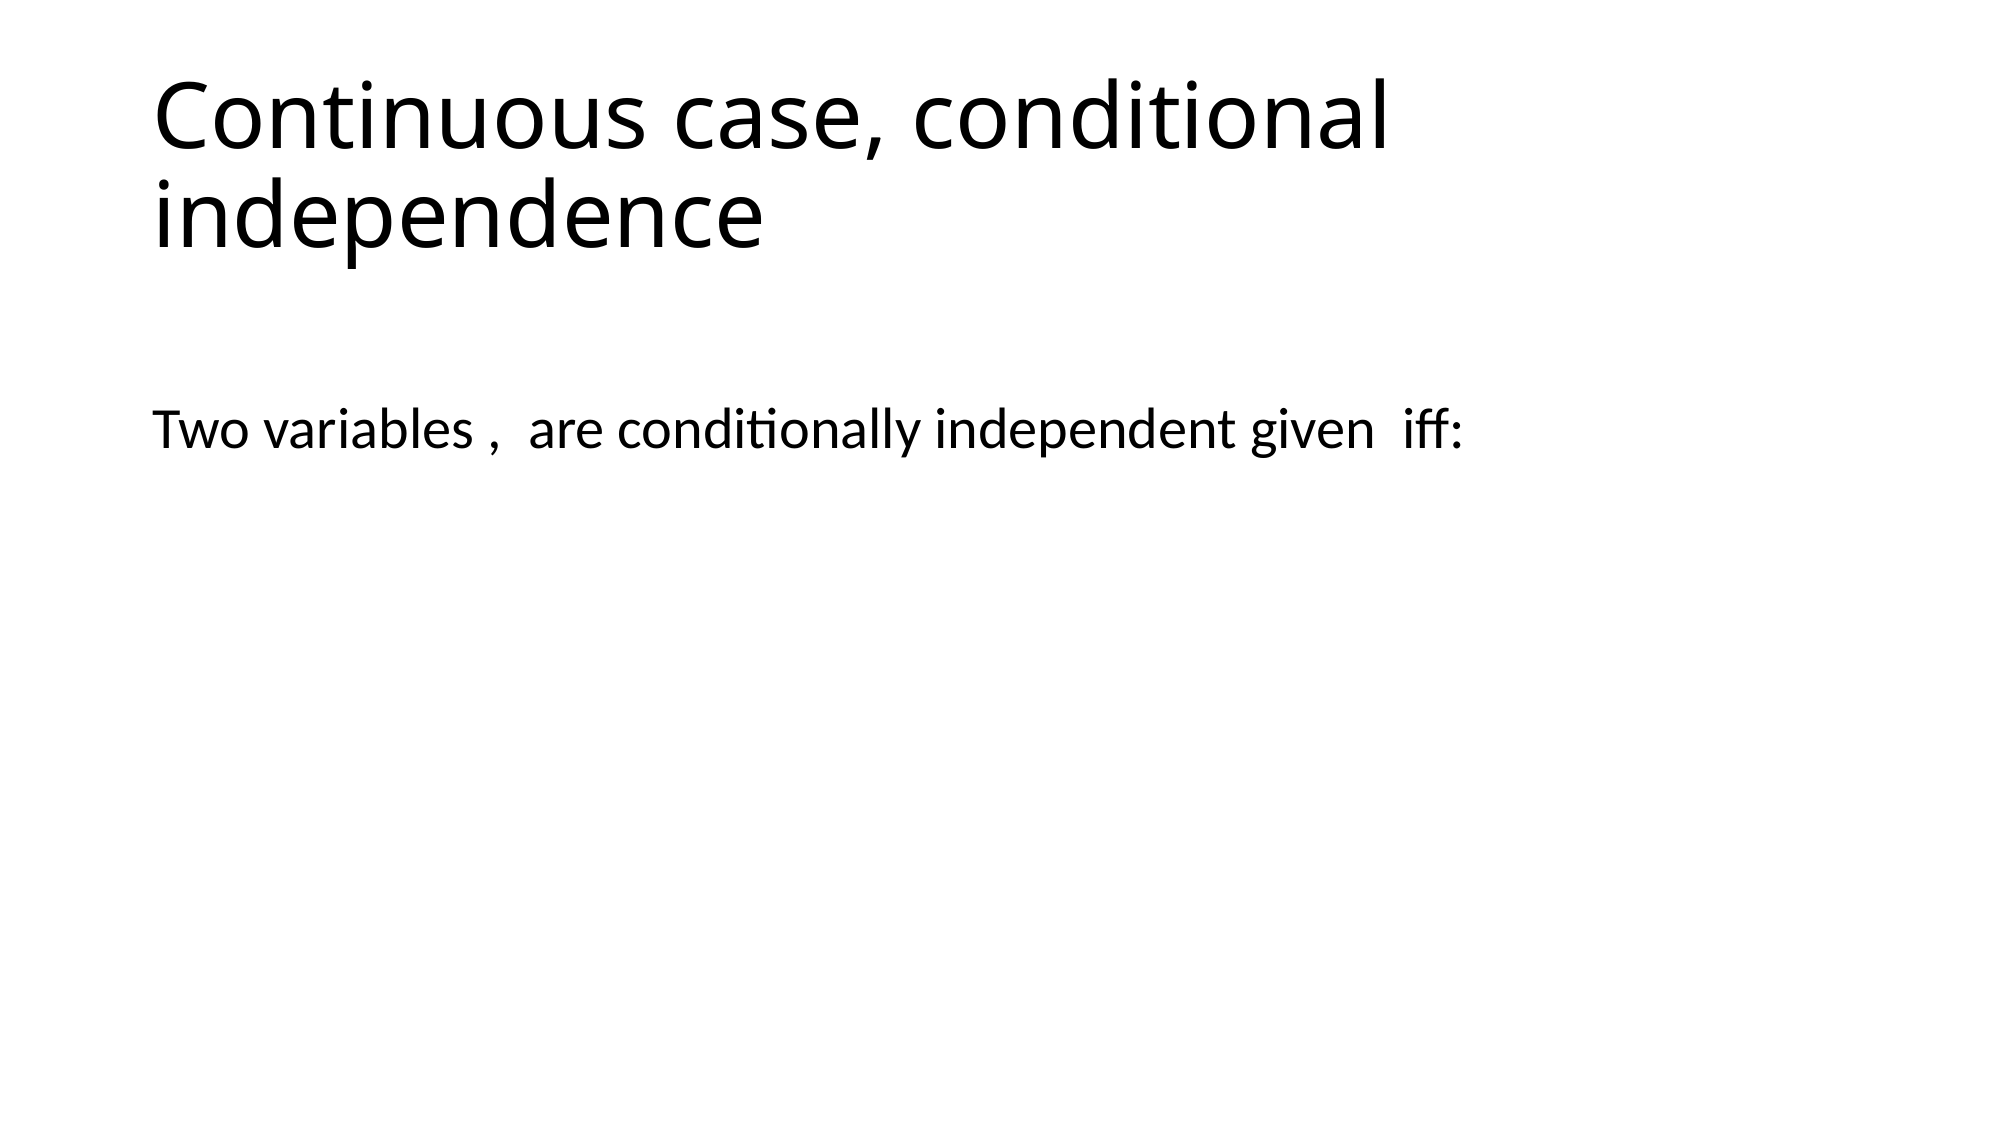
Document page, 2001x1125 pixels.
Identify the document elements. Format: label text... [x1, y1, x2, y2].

title Continuous case, conditional independence [137, 59, 1863, 278]
